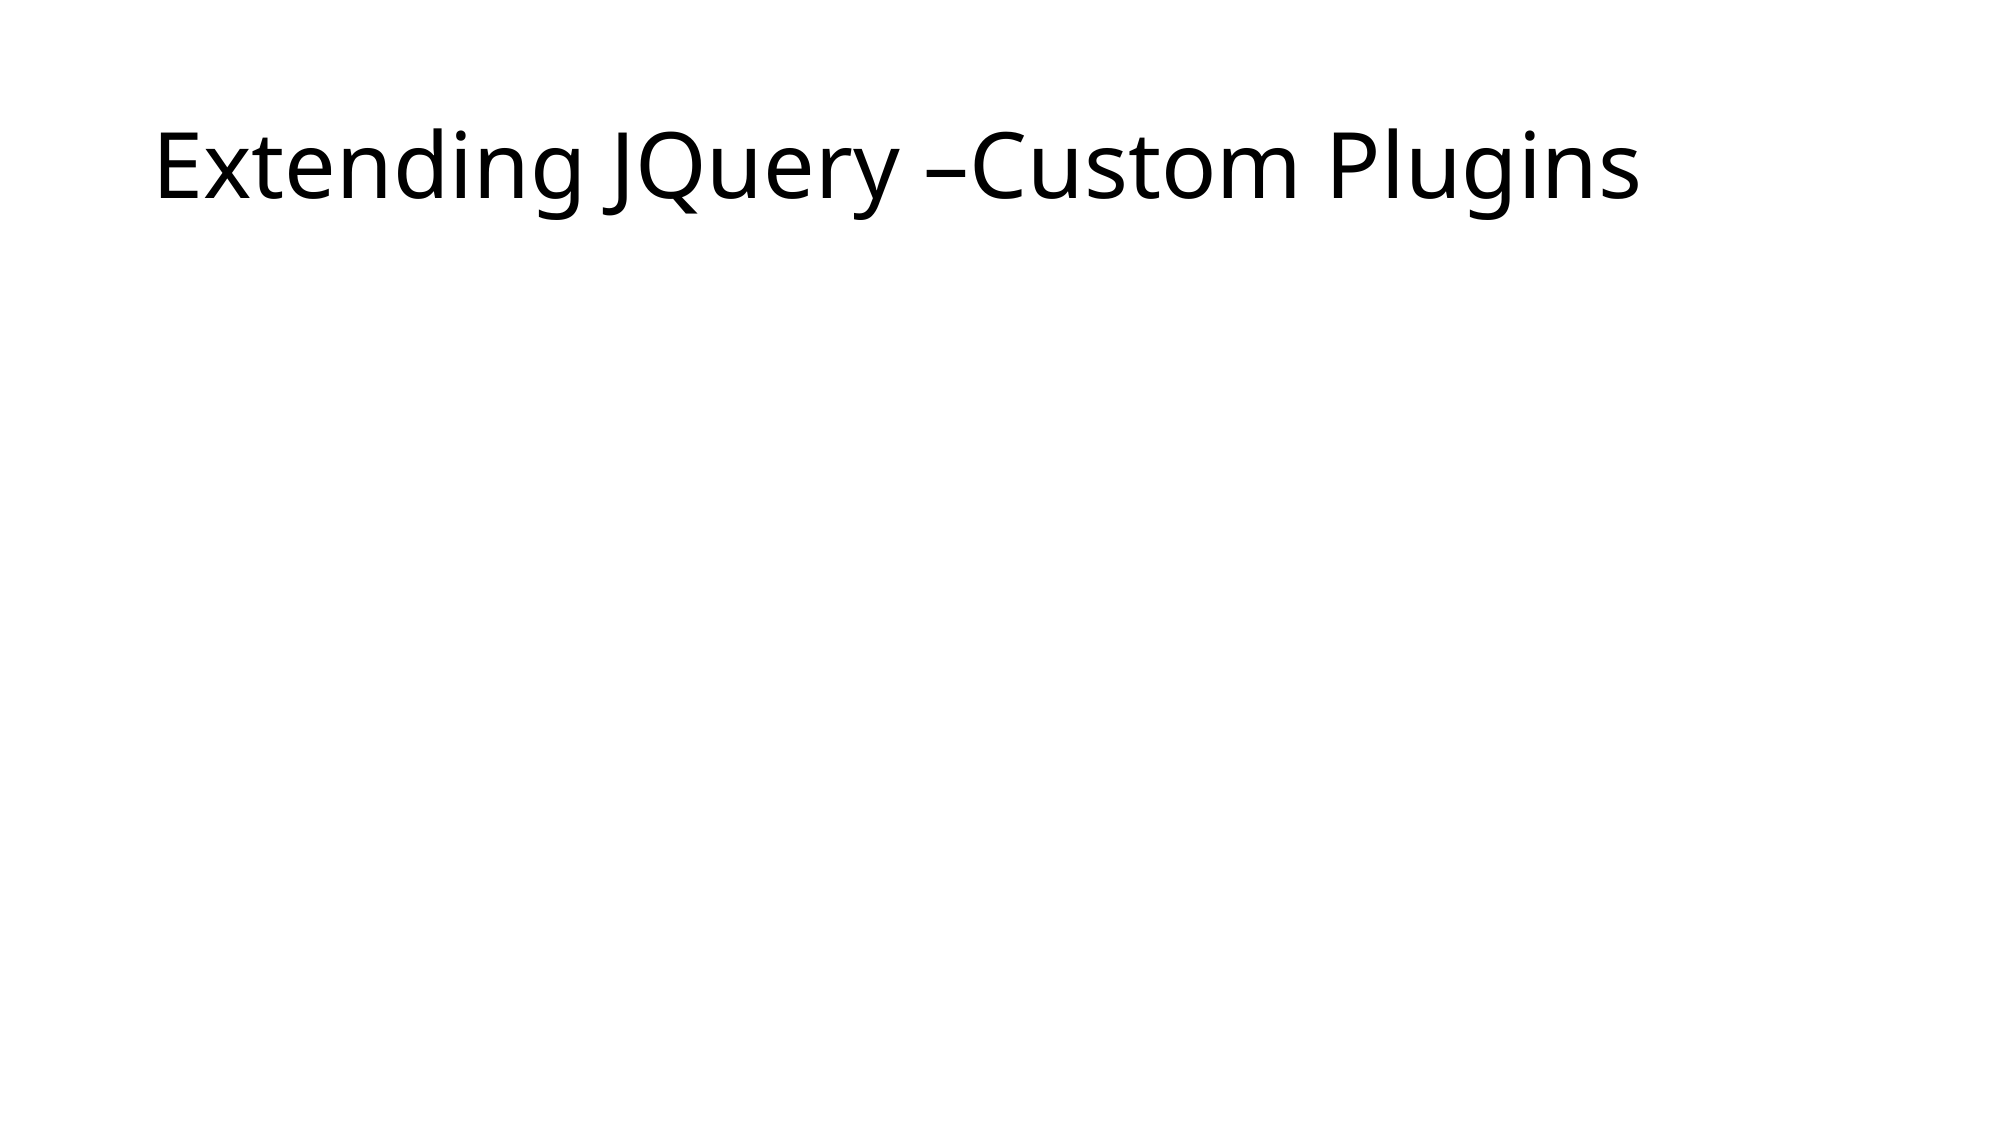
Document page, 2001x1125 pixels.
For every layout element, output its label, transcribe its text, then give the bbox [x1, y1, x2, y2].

title Extending JQuery –Custom Plugins [137, 59, 1863, 278]
